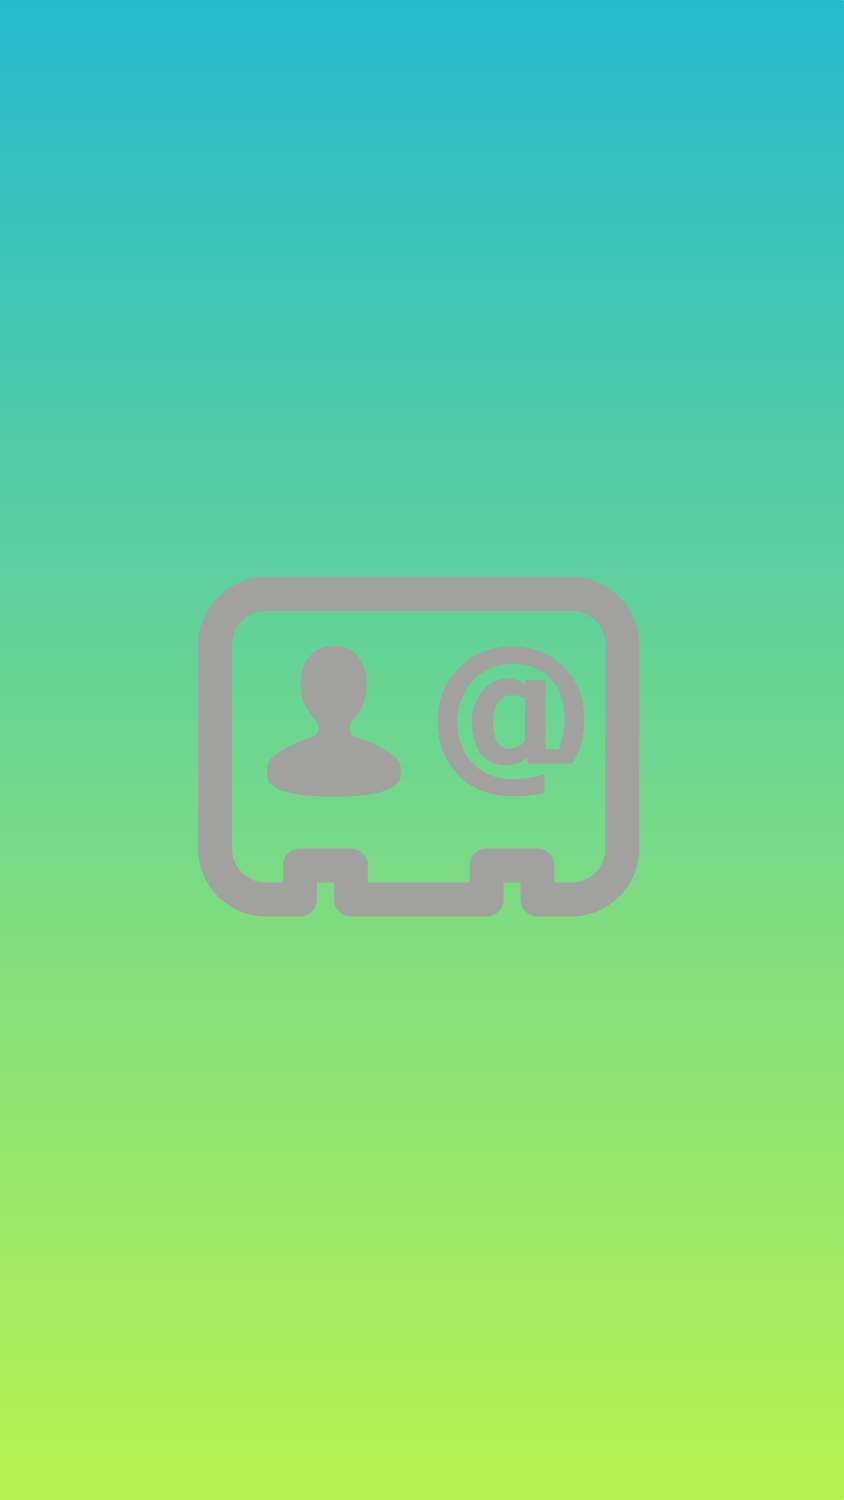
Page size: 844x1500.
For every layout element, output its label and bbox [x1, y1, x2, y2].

picture [198, 526, 646, 974]
